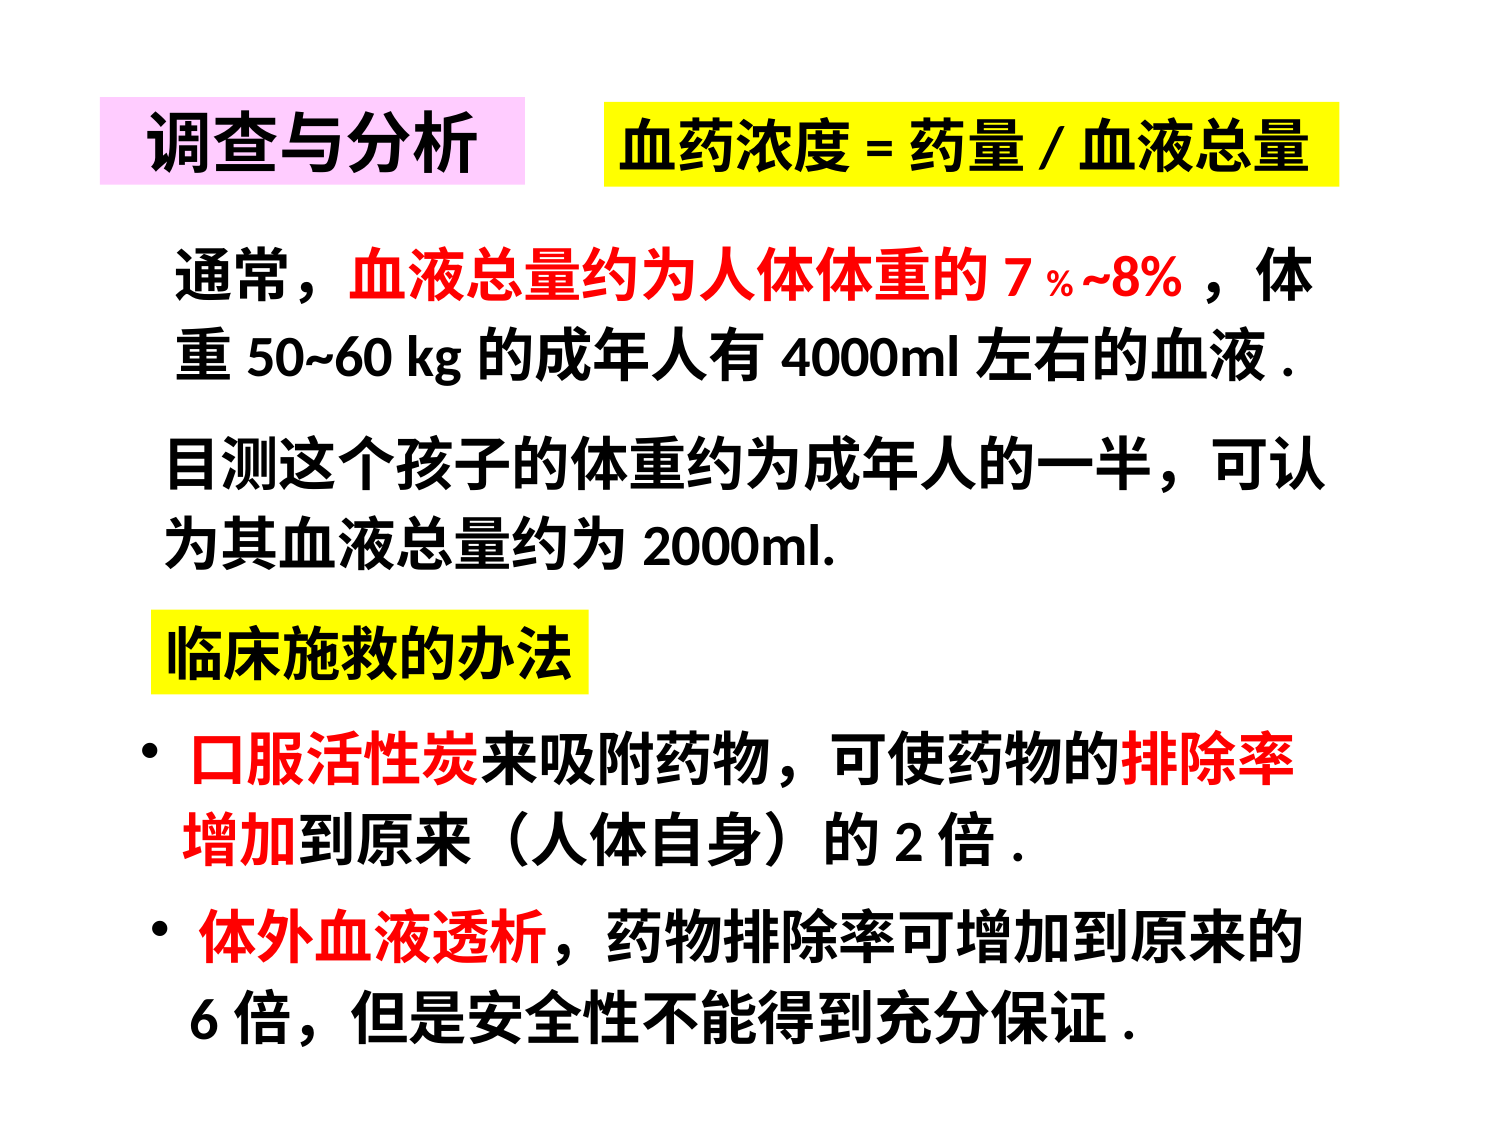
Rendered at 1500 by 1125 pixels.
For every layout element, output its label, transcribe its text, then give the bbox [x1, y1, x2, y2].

text_box 目测这个孩子的体重约为成年人的一半，可认为其血液总量约为2000ml. [147, 409, 1353, 585]
text_box 体外血液透析，药物排除率可增加到原来的 6倍，但是安全性不能得到充分保证. [135, 882, 1341, 1059]
text_box 口服活性炭来吸附药物，可使药物的排除率 增加到原来（人体自身）的2倍. [126, 704, 1341, 880]
text_box 血药浓度=药量/血液总量 [604, 101, 1340, 187]
text_box 通常，血液总量约为人体体重的7 % ~8%，体重50~60 kg的成年人有4000ml左右的血液. [159, 220, 1353, 396]
text_box 临床施救的办法 [151, 609, 589, 695]
text_box 调查与分析 [99, 97, 525, 185]
